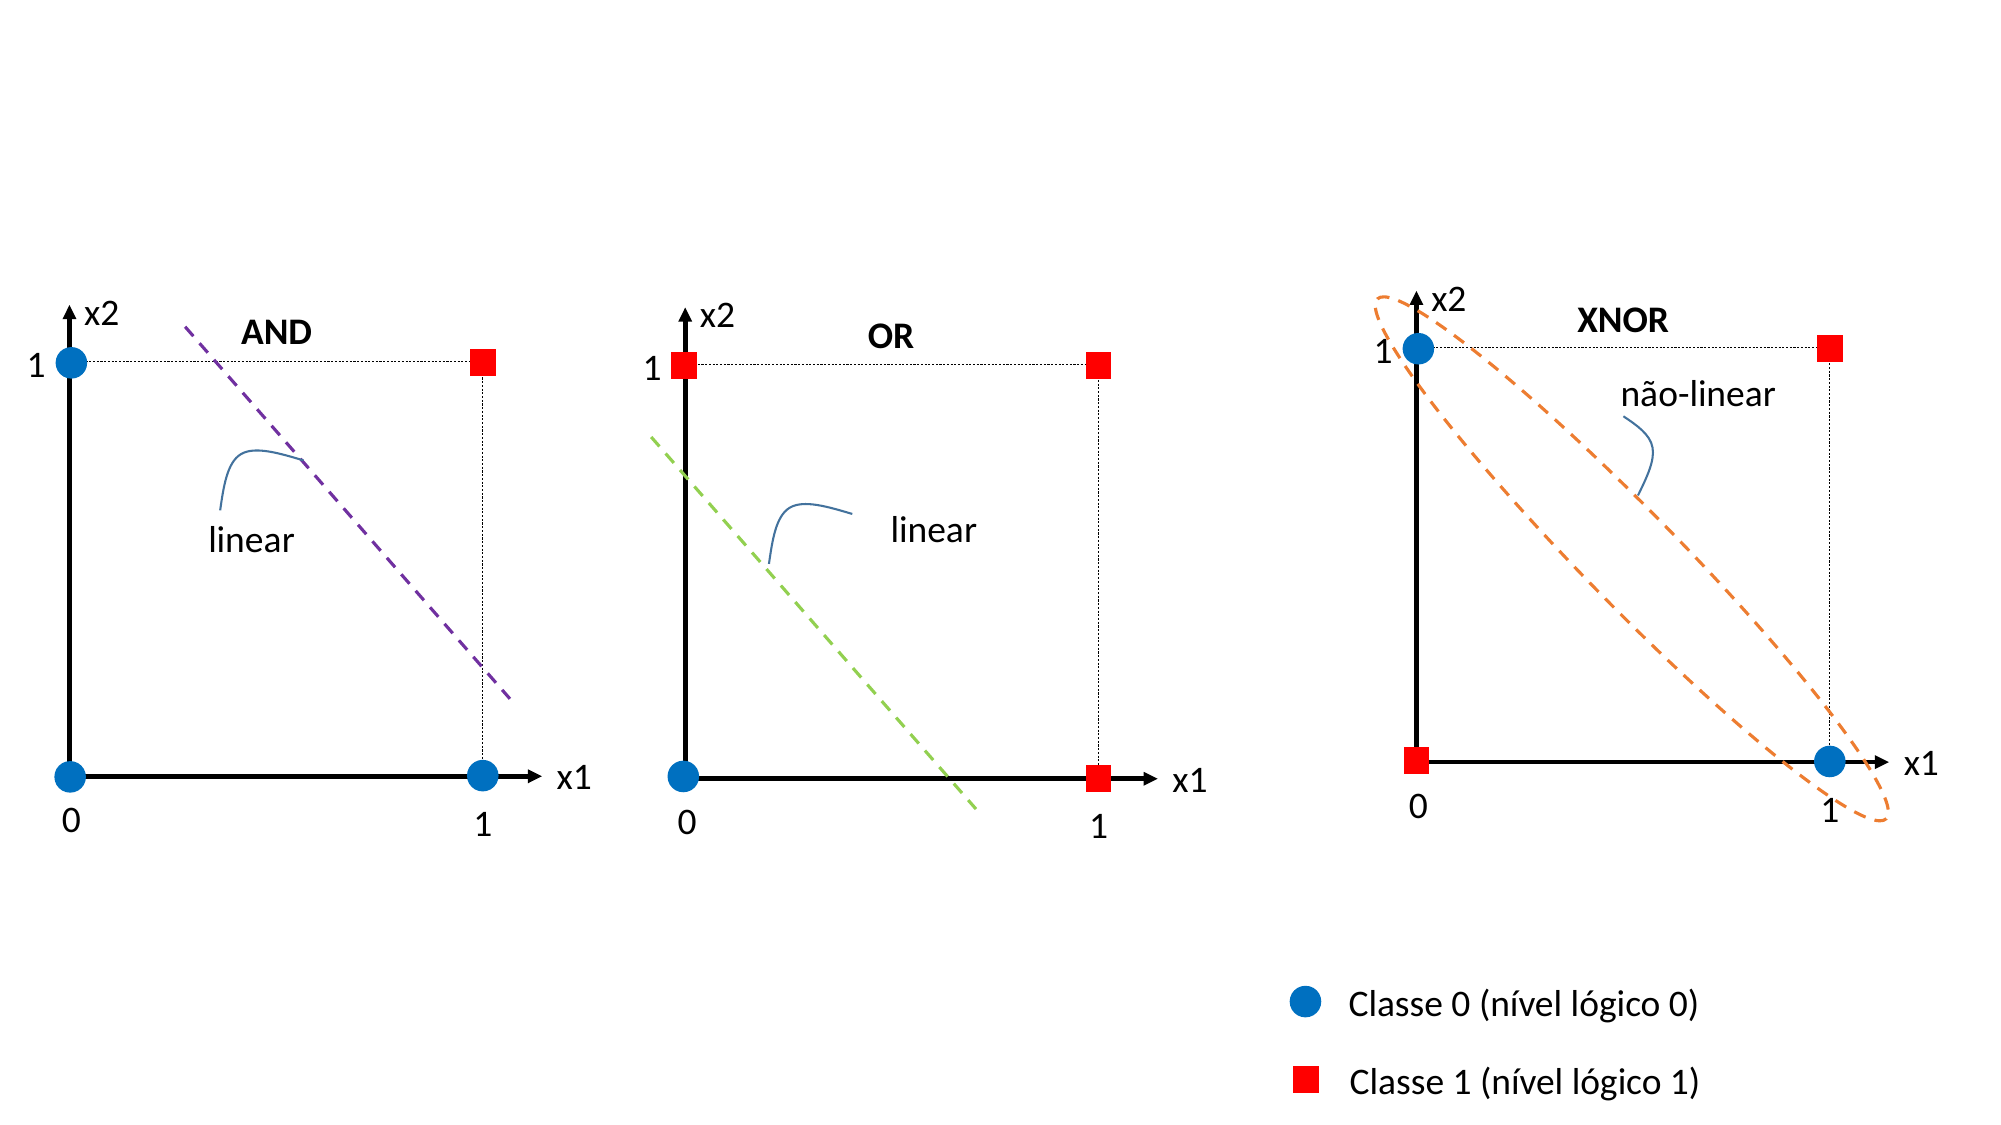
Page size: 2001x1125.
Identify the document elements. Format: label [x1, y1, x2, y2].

text_box [620, 282, 1244, 855]
text_box [1351, 195, 1976, 923]
text_box [1290, 971, 1751, 1111]
text_box [4, 280, 629, 853]
